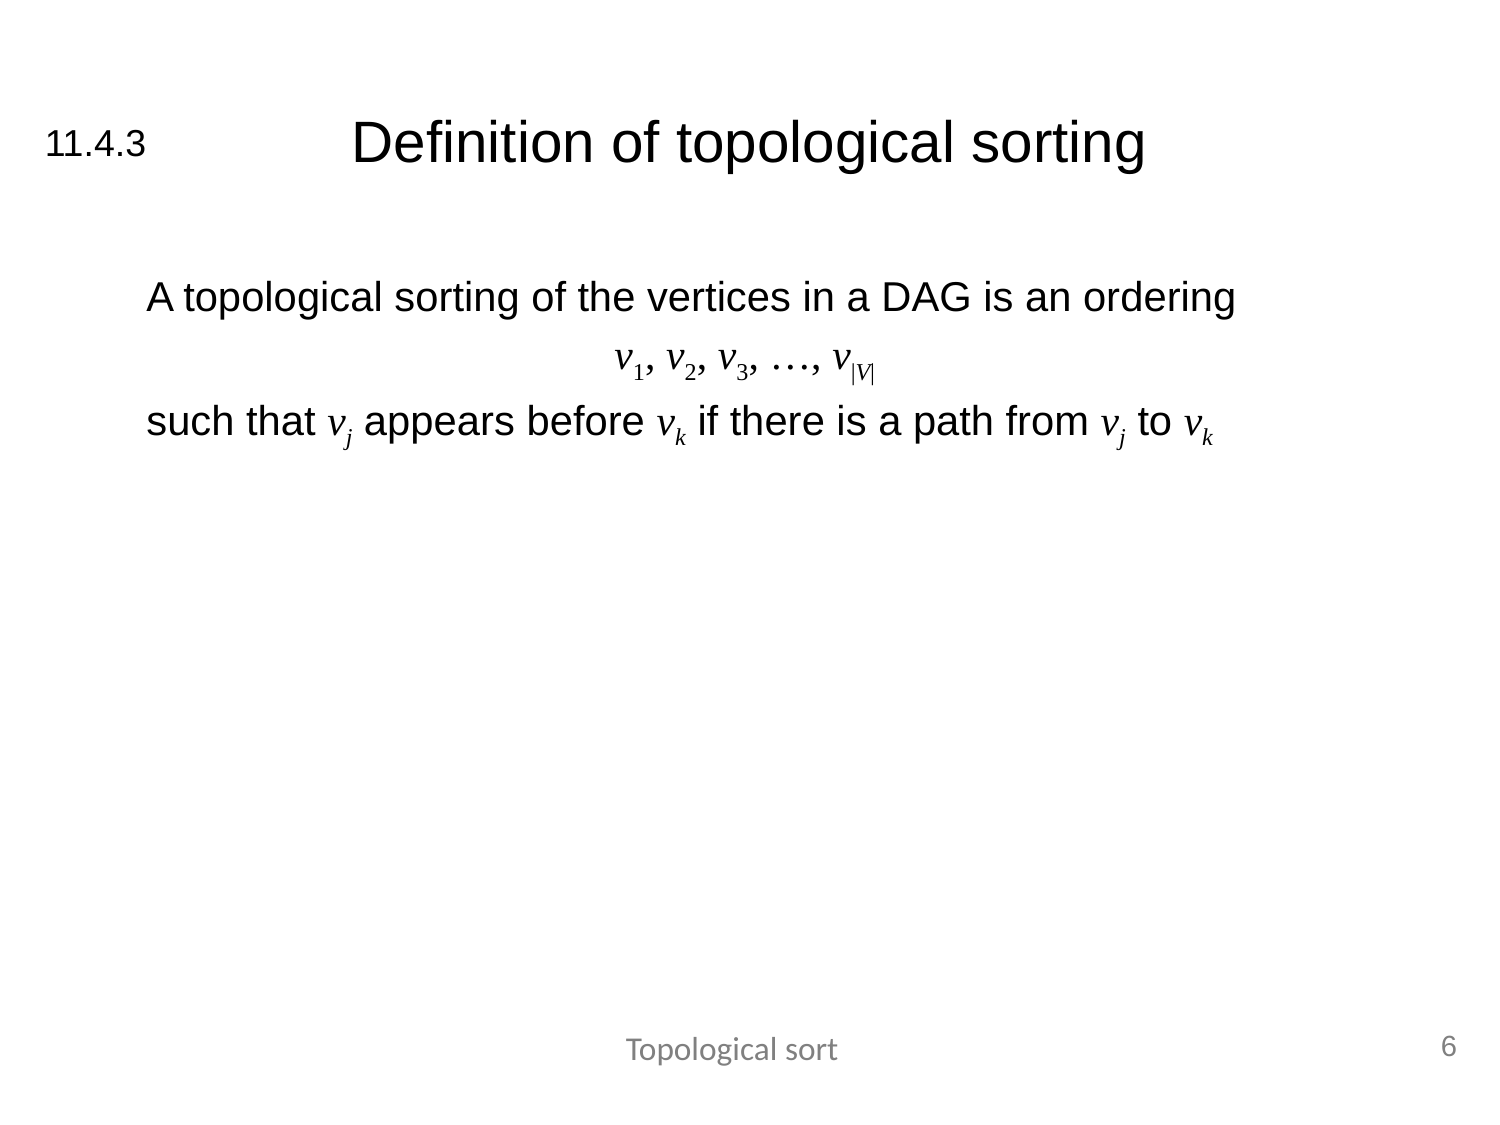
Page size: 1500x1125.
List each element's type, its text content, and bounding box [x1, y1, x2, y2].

text_box 11.4.3 [30, 111, 162, 172]
title Definition of topological sorting [74, 44, 1426, 233]
list A topological sorting of the vertices in a DAG is an ordering v1, v2, v3, …, v|V| such that vj appears before vk if there is a path from vj to vk [74, 262, 1426, 1006]
